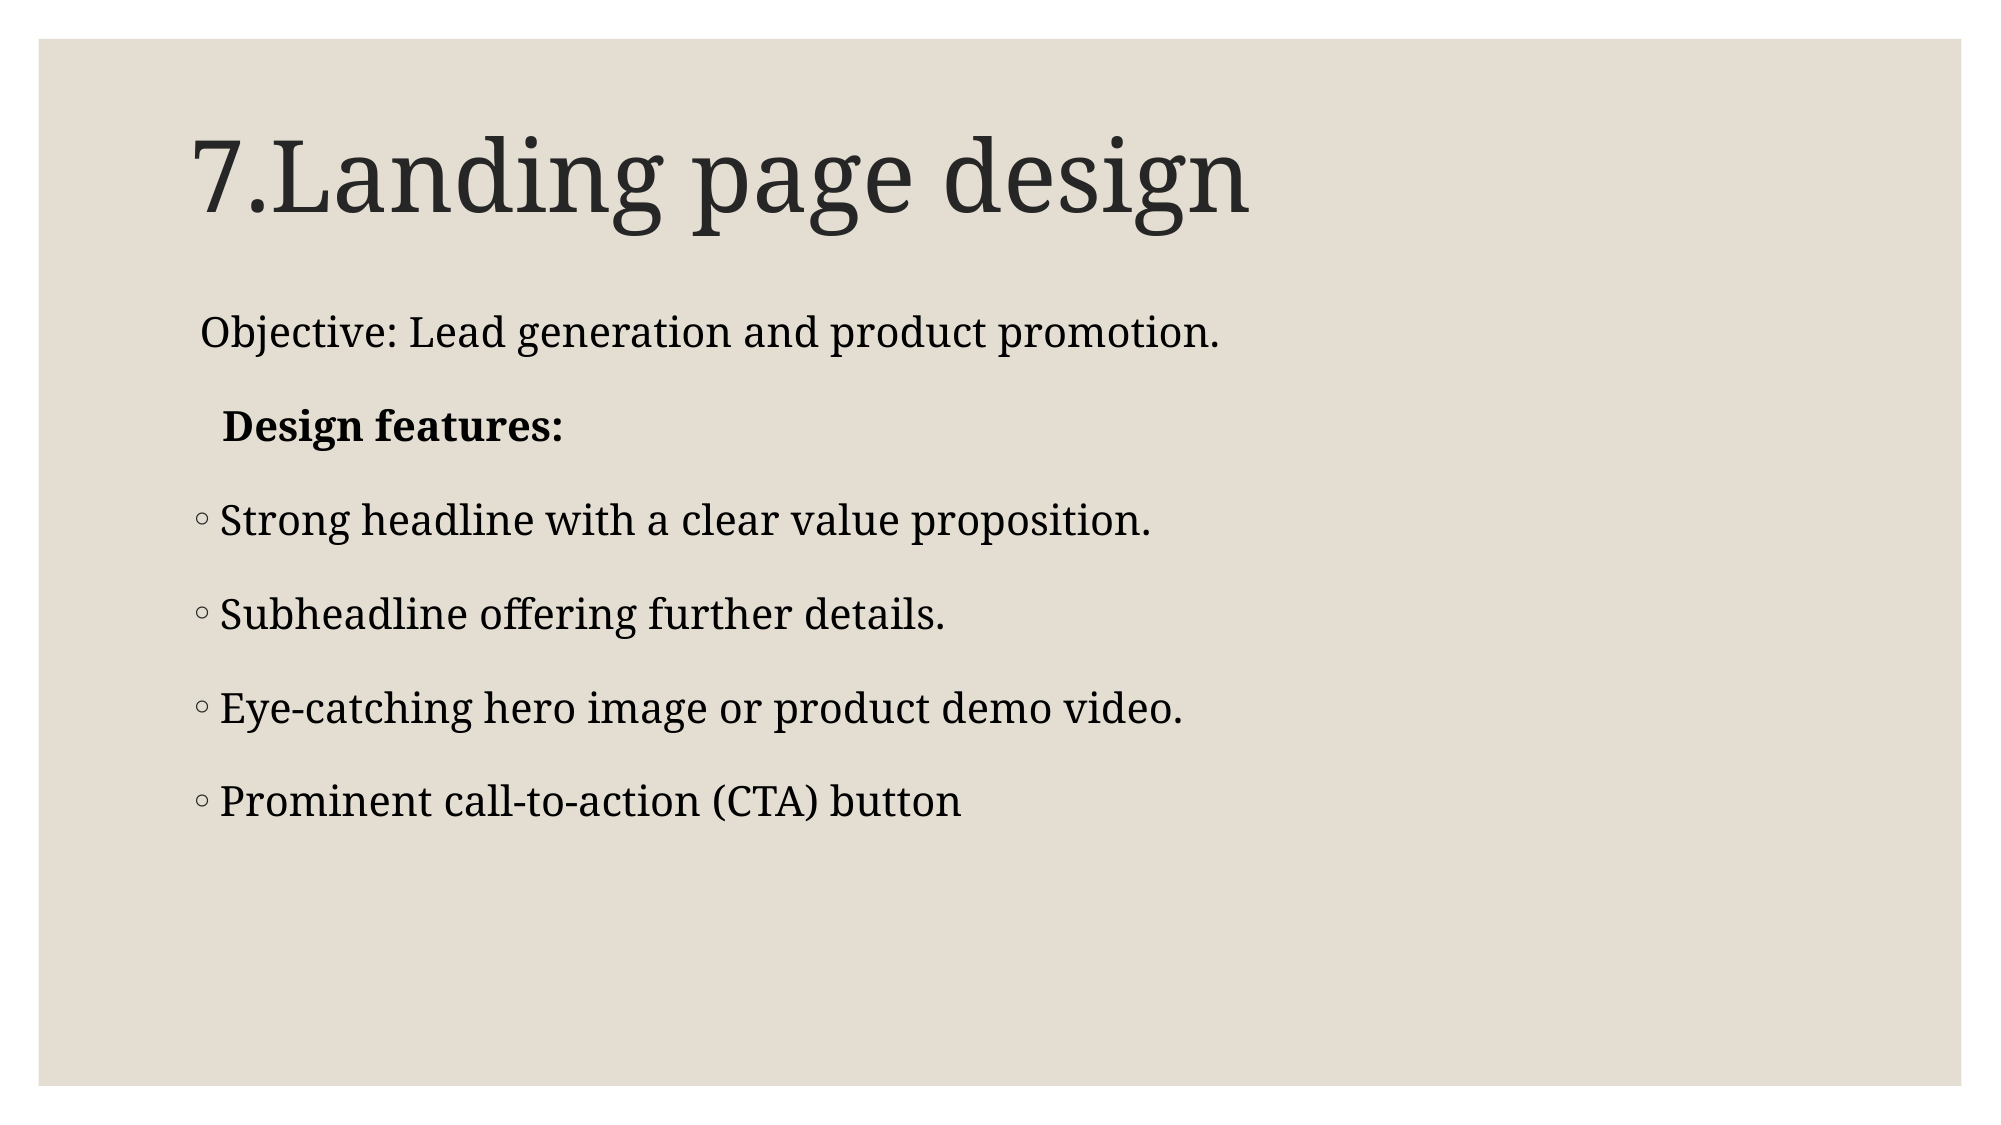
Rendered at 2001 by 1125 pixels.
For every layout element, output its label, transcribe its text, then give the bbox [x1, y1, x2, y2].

title 7.Landing page design [174, 105, 1825, 255]
list Objective: Lead generation and product promotion. Design features: Strong headline with a clear value proposition. Subheadline offering further details. Eye-catching hero image or product demo video. Prominent call-to-action (CTA) button [174, 273, 1825, 990]
